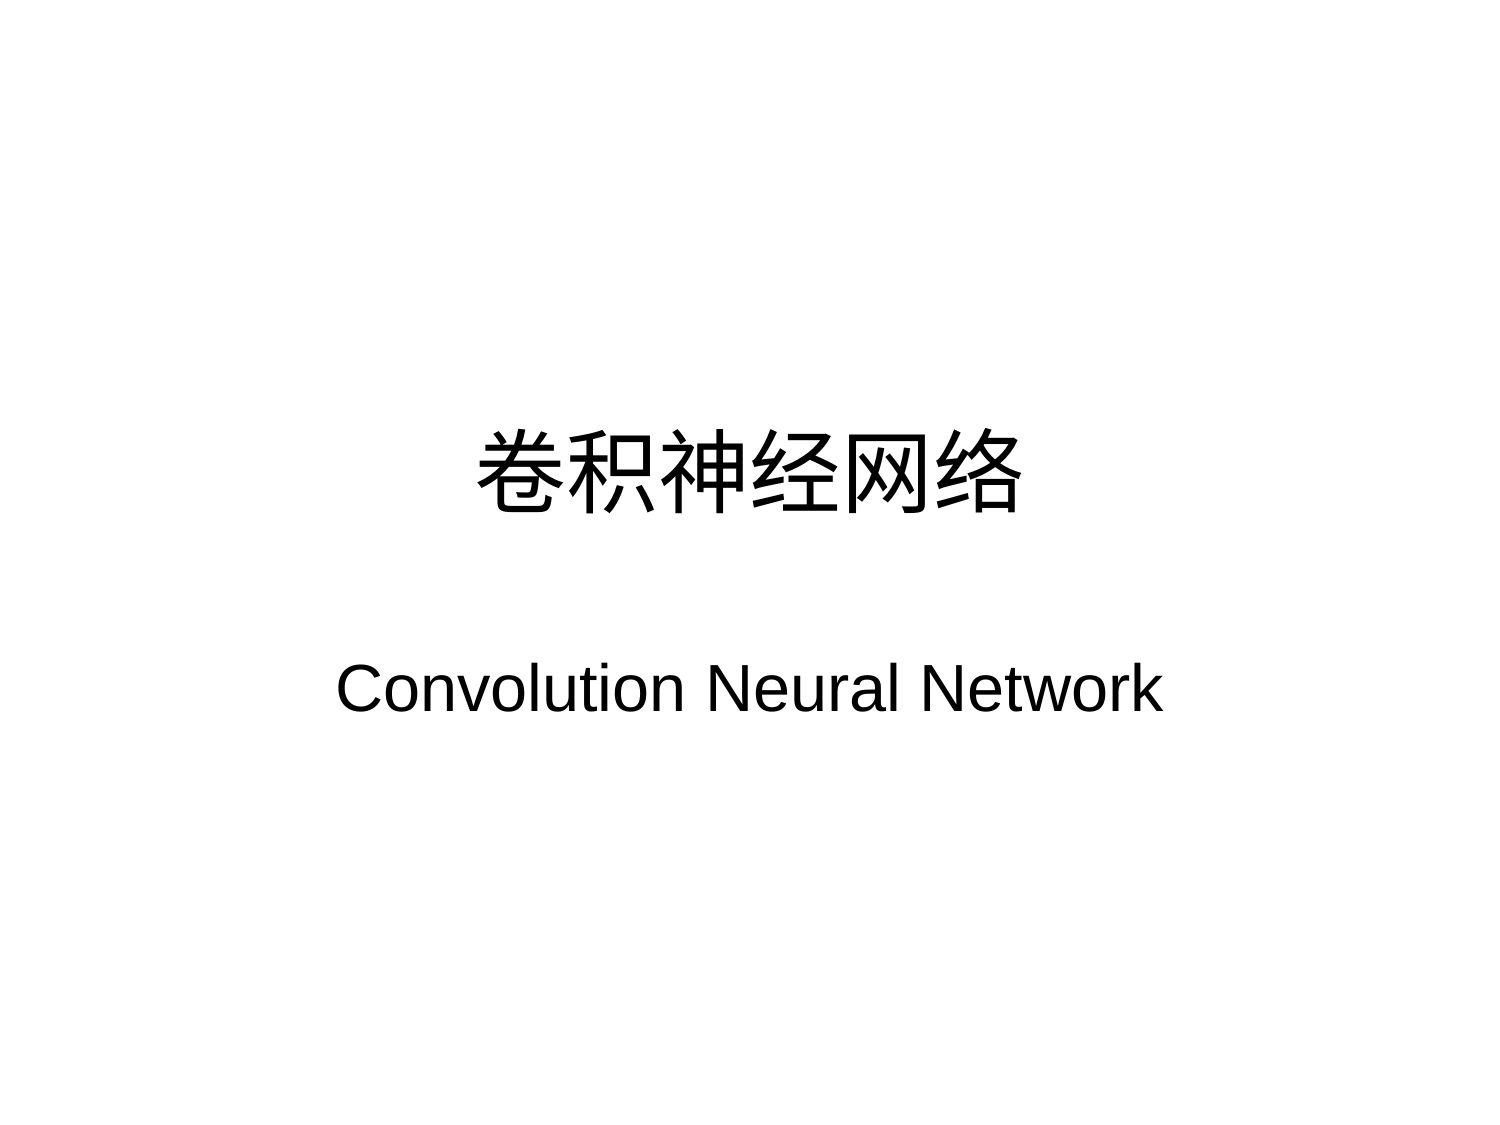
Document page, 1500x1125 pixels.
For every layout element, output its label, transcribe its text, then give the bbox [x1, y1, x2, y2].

subtitle Convolution Neural Network [225, 637, 1275, 925]
title 卷积神经网络 [112, 349, 1388, 591]
